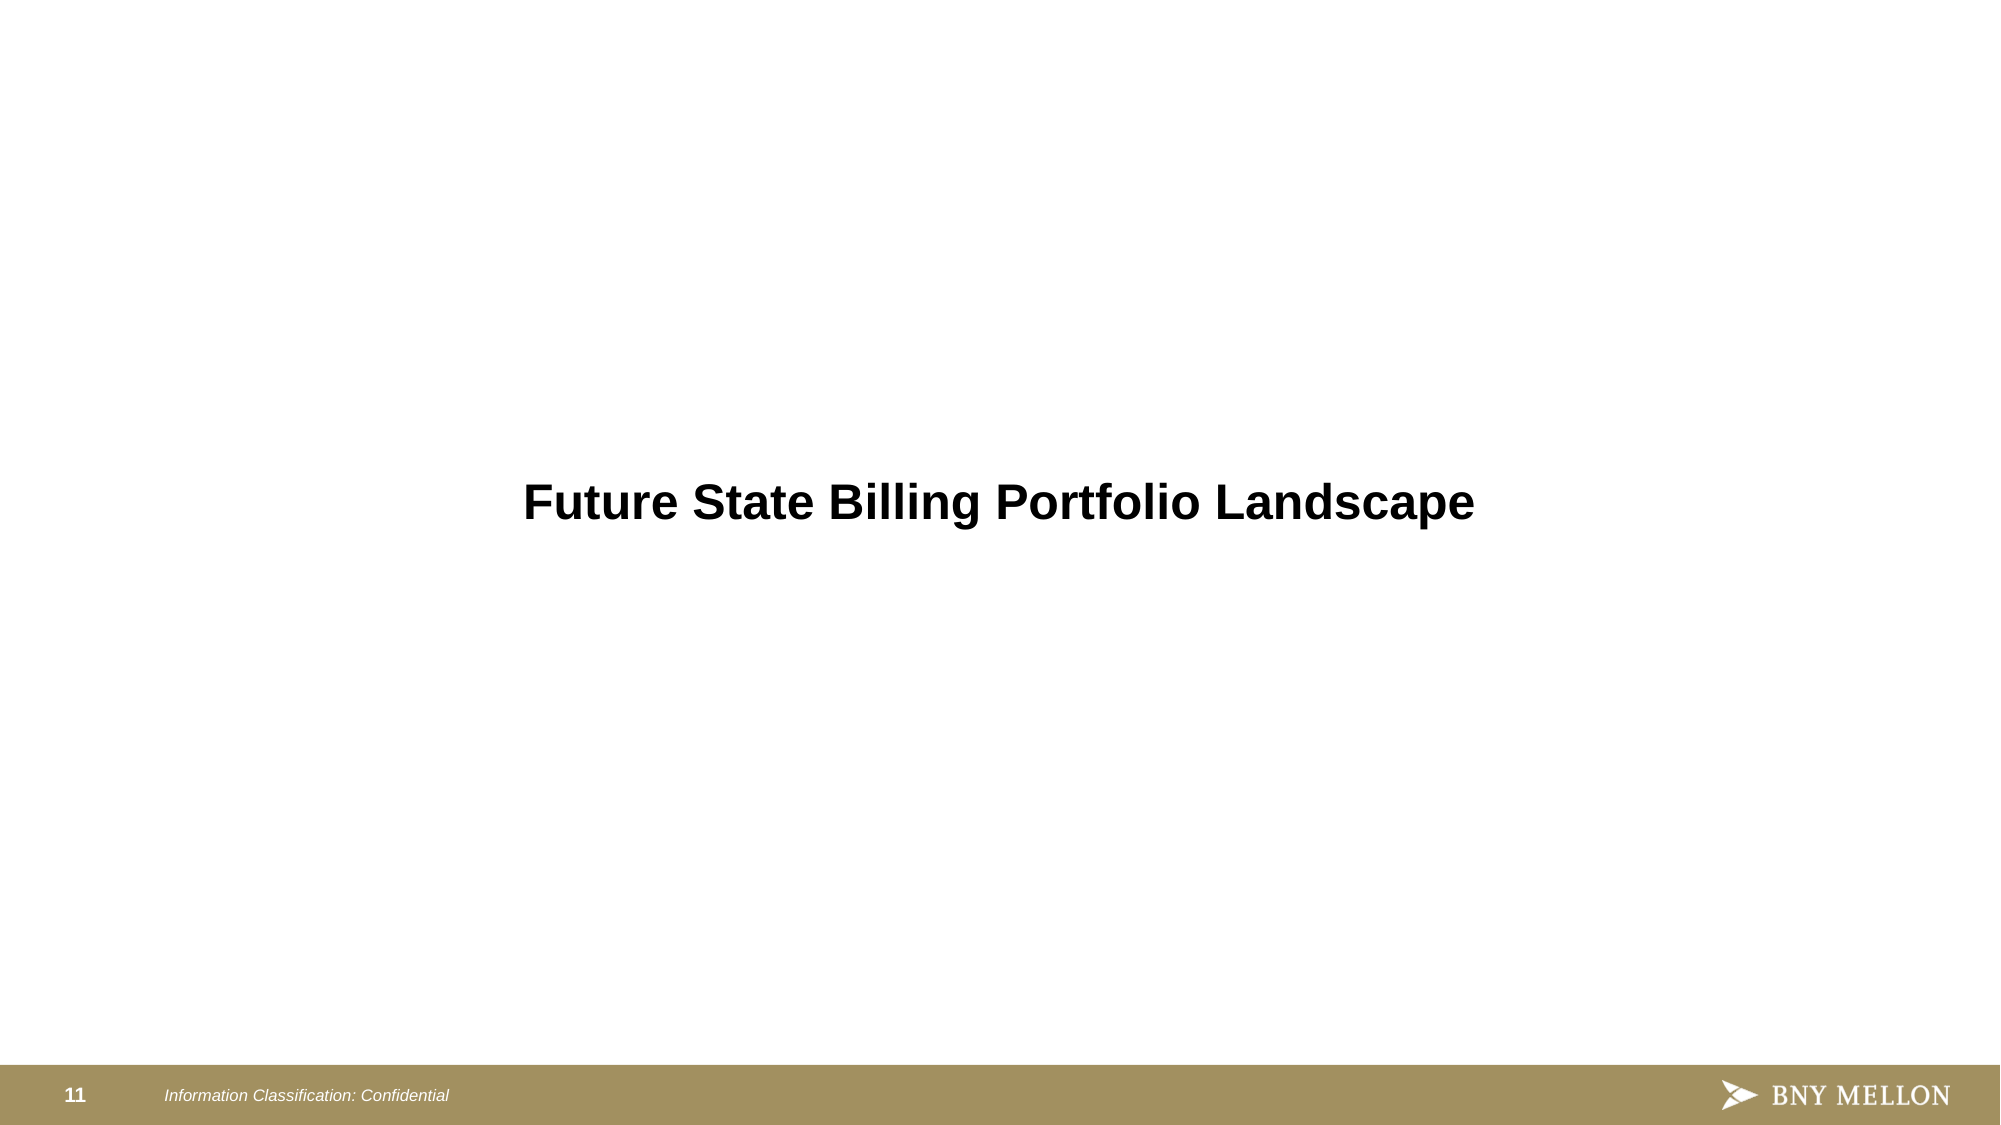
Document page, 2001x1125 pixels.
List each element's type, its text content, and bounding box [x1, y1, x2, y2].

title Future State Billing Portfolio Landscape [49, 462, 1950, 539]
picture [1722, 1080, 1950, 1110]
